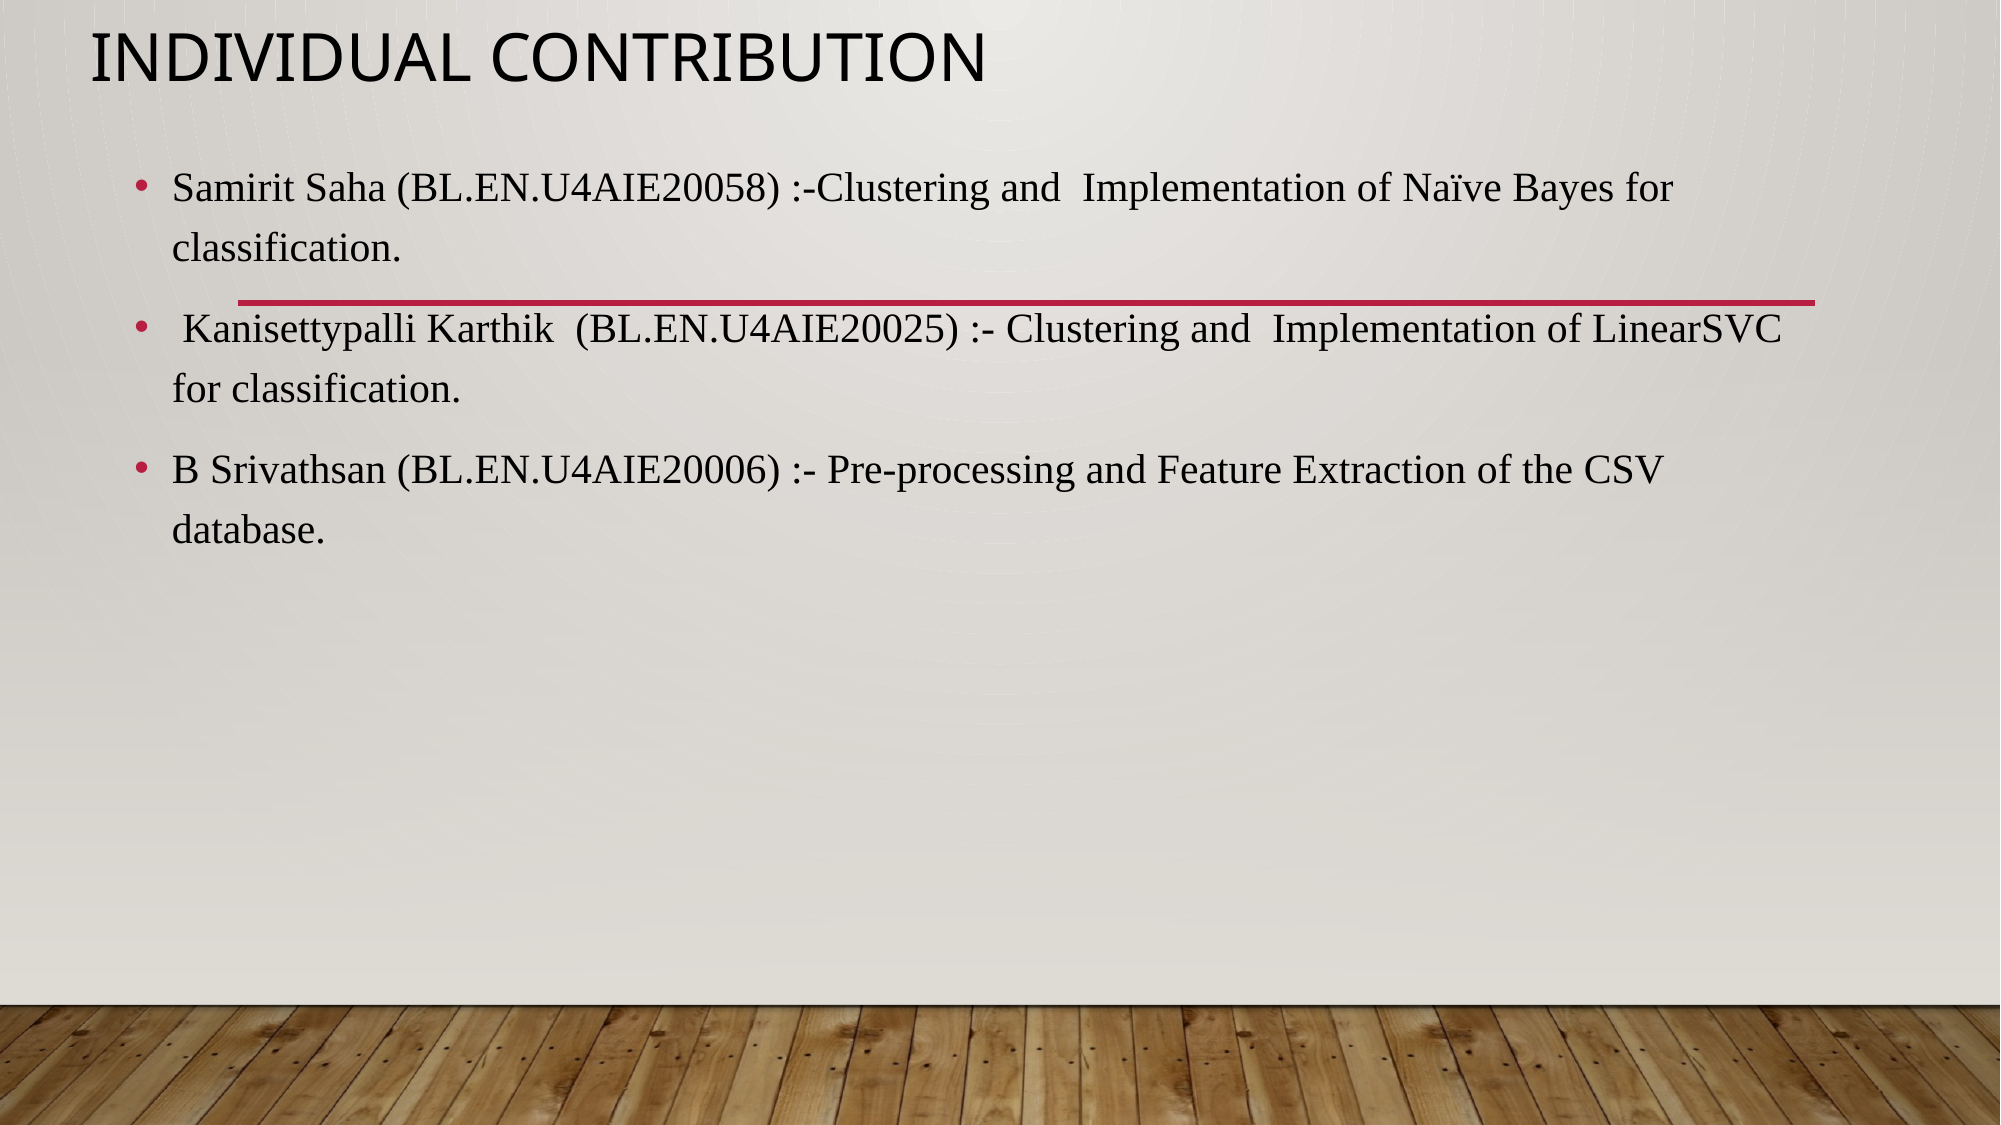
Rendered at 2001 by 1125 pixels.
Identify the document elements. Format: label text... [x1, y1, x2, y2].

picture [0, 1005, 2000, 1125]
title Individual Contribution [75, 16, 1651, 190]
list Samirit Saha (BL.EN.U4AIE20058) :-Clustering and Implementation of Naïve Bayes for classification. Kanisettypalli Karthik (BL.EN.U4AIE20025) :- Clustering and Implementation of LinearSVC for classification. B Srivathsan (BL.EN.U4AIE20006) :- Pre-processing and Feature Extraction of the CSV database. [119, 142, 1814, 897]
